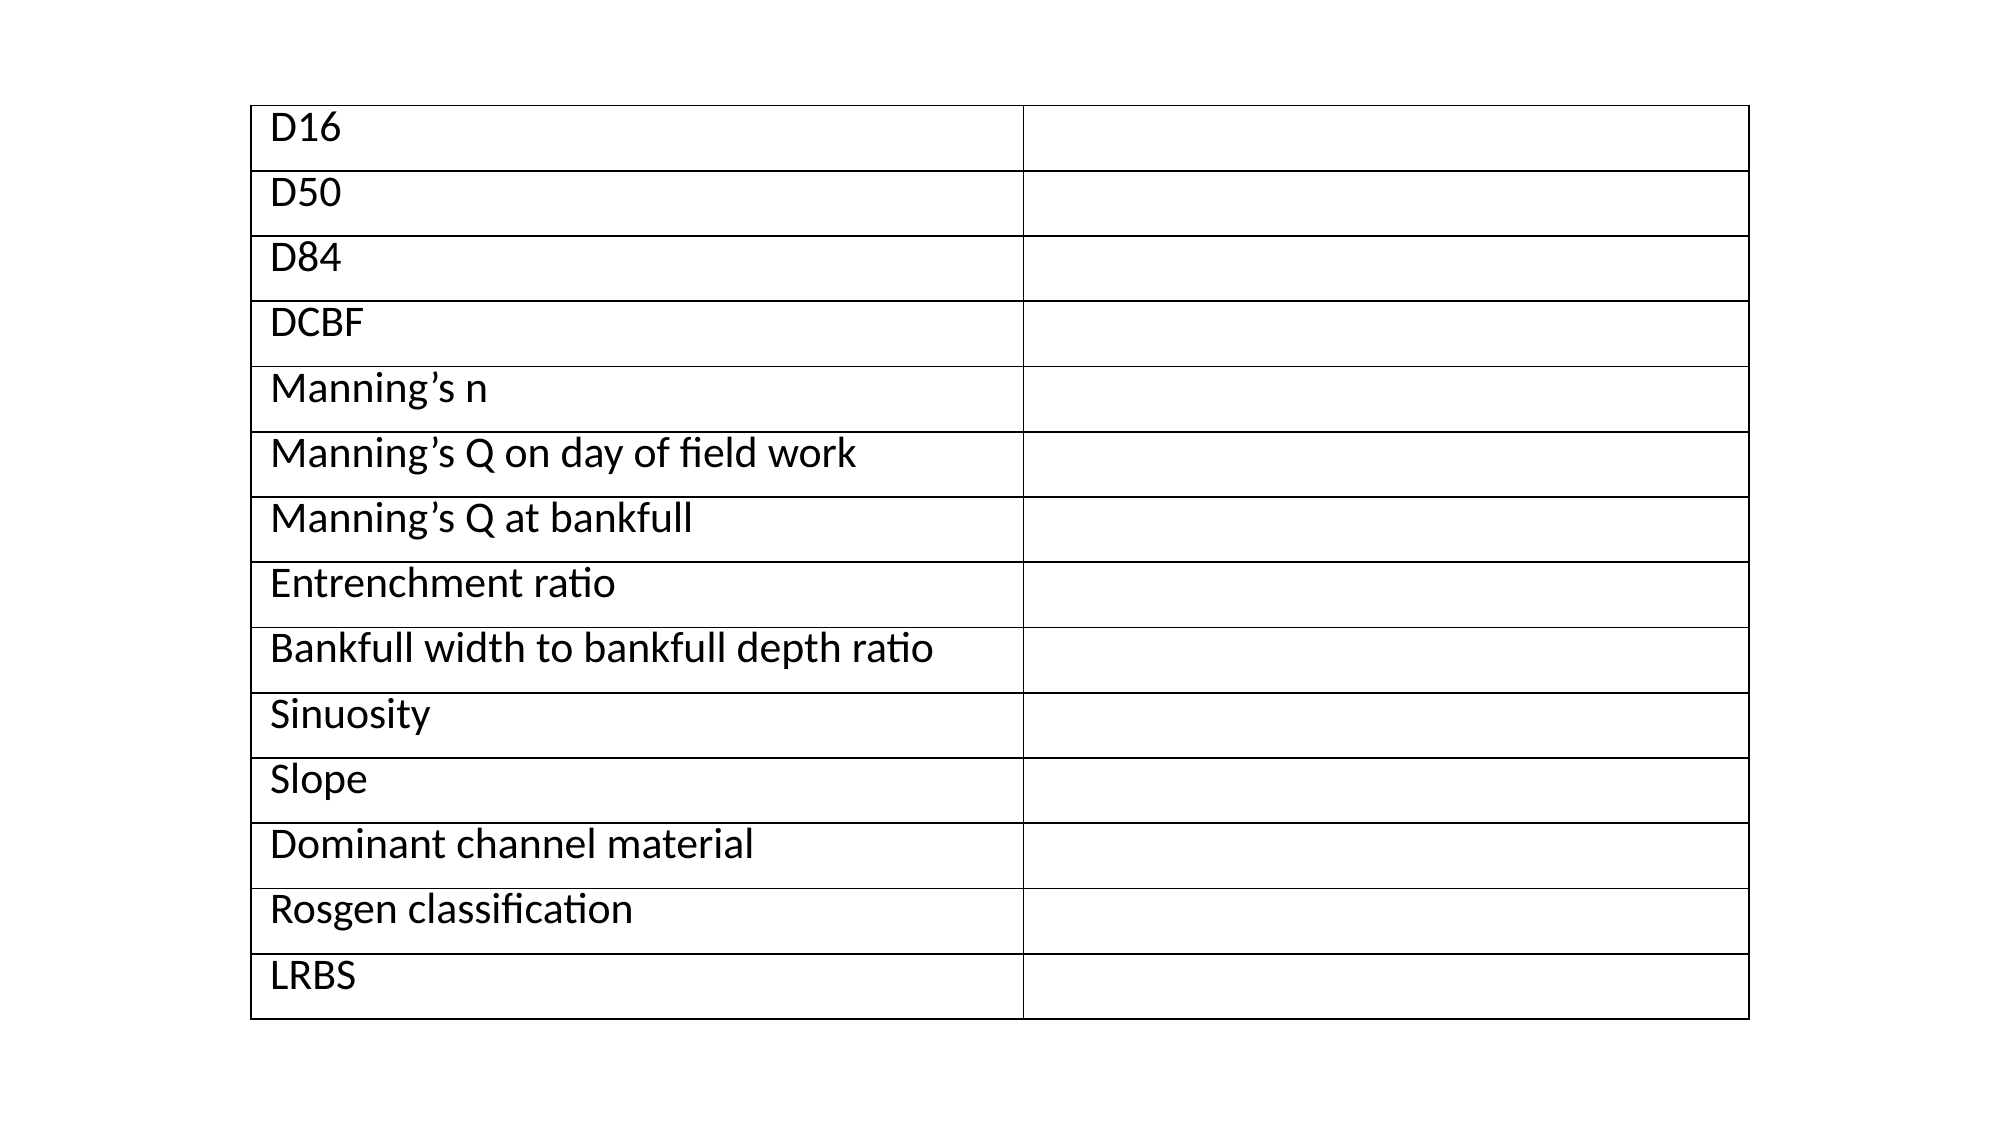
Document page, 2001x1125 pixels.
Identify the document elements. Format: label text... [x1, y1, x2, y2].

table_cell Bankfull width to bankfull depth ratio [252, 628, 1023, 692]
table_cell [1024, 628, 1748, 692]
table_cell Slope [252, 759, 1023, 822]
table_header [1024, 106, 1748, 170]
table_cell [1024, 563, 1748, 627]
table_cell [1024, 433, 1748, 496]
table_cell [1024, 237, 1748, 300]
table_cell [1024, 367, 1748, 431]
table_cell Manning’s Q at bankfull [252, 498, 1023, 561]
table_cell [1024, 824, 1748, 888]
table_cell Manning’s Q on day of field work [252, 433, 1023, 496]
table_cell LRBS [252, 955, 1023, 1018]
table_header D16 [252, 106, 1023, 170]
table_cell [1024, 694, 1748, 757]
table_cell D50 [252, 172, 1023, 235]
table_cell [1024, 889, 1748, 953]
table_cell [1024, 302, 1748, 366]
table_cell Manning’s n [252, 367, 1023, 431]
table_cell [1024, 172, 1748, 235]
table_cell Dominant channel material [252, 824, 1023, 888]
table_cell DCBF [252, 302, 1023, 366]
table_cell [1024, 759, 1748, 822]
table_cell Sinuosity [252, 694, 1023, 757]
table_cell Rosgen classification [252, 889, 1023, 953]
table_cell Entrenchment ratio [252, 563, 1023, 627]
table_cell [1024, 955, 1748, 1018]
table_cell D84 [252, 237, 1023, 300]
table_cell [1024, 498, 1748, 561]
